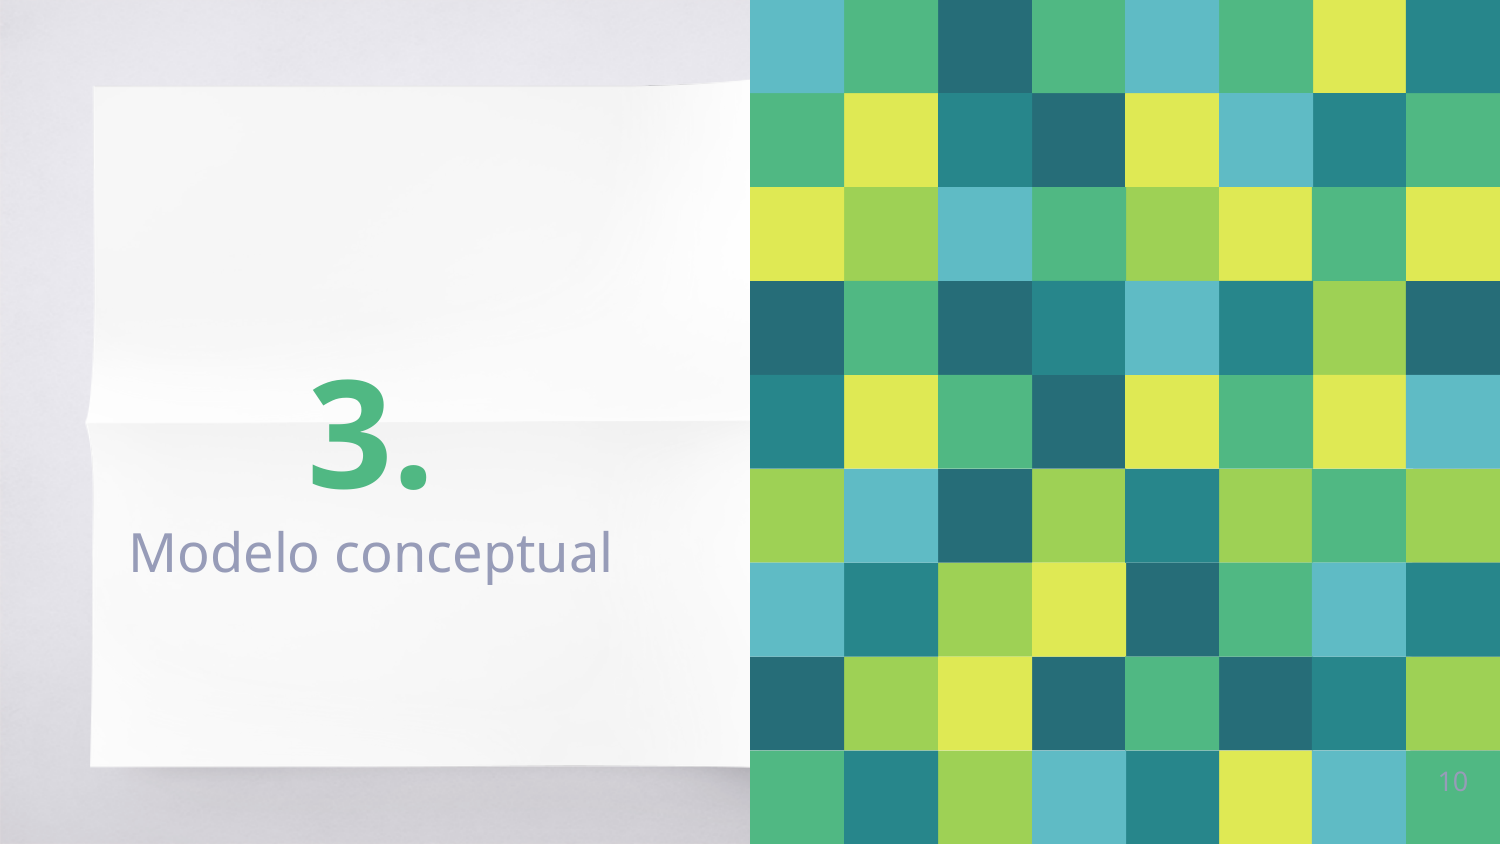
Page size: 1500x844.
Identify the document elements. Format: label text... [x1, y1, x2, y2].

title 3. Modelo conceptual [89, 408, 654, 599]
slide_number 10 [1405, 749, 1500, 844]
picture [0, 0, 750, 844]
